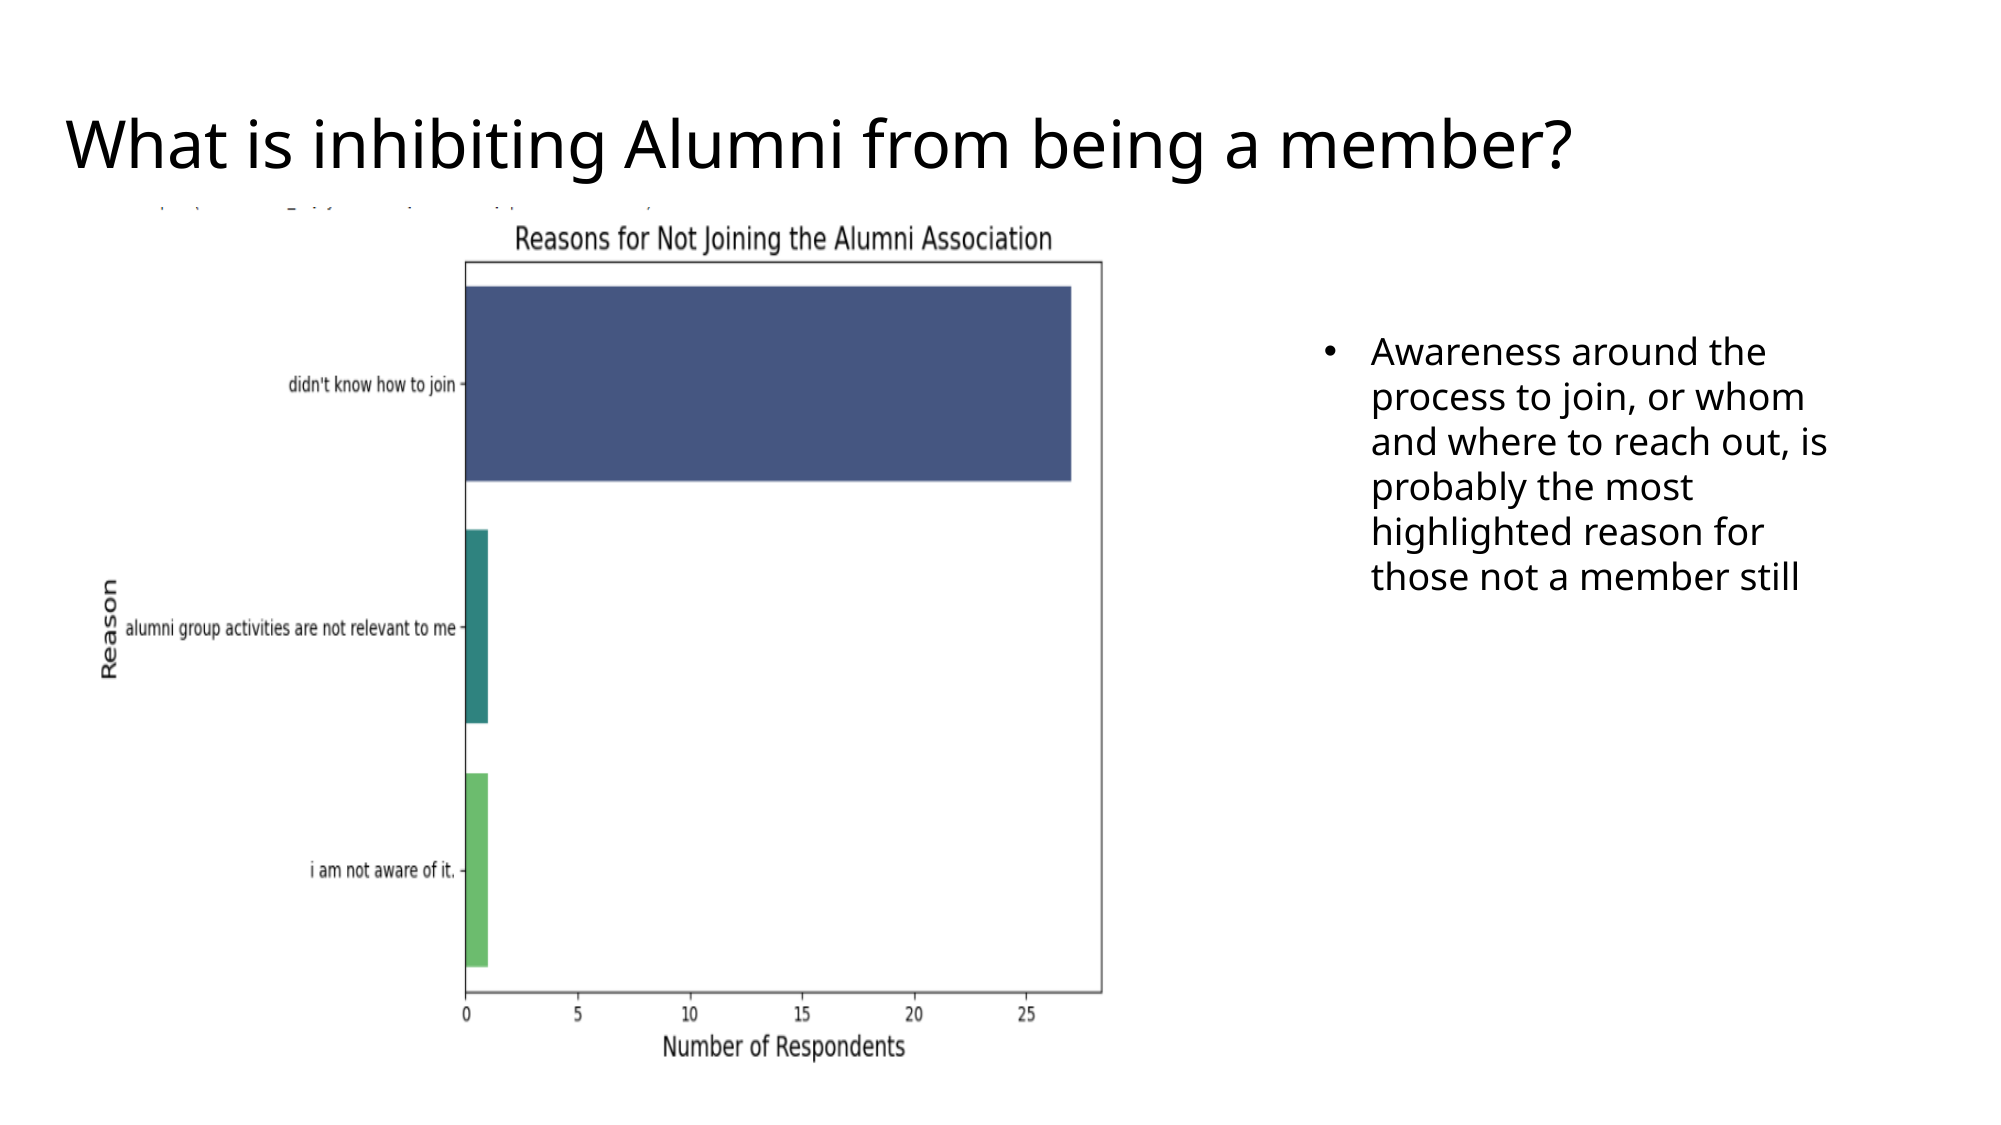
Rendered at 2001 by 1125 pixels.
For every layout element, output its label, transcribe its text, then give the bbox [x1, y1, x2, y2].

text_box Awareness around the process to join, or whom and where to reach out, is probably the most highlighted reason for those not a member still [1309, 320, 1883, 606]
picture [74, 207, 1203, 1074]
text_box What is inhibiting Alumni from being a member? [50, 35, 1630, 190]
